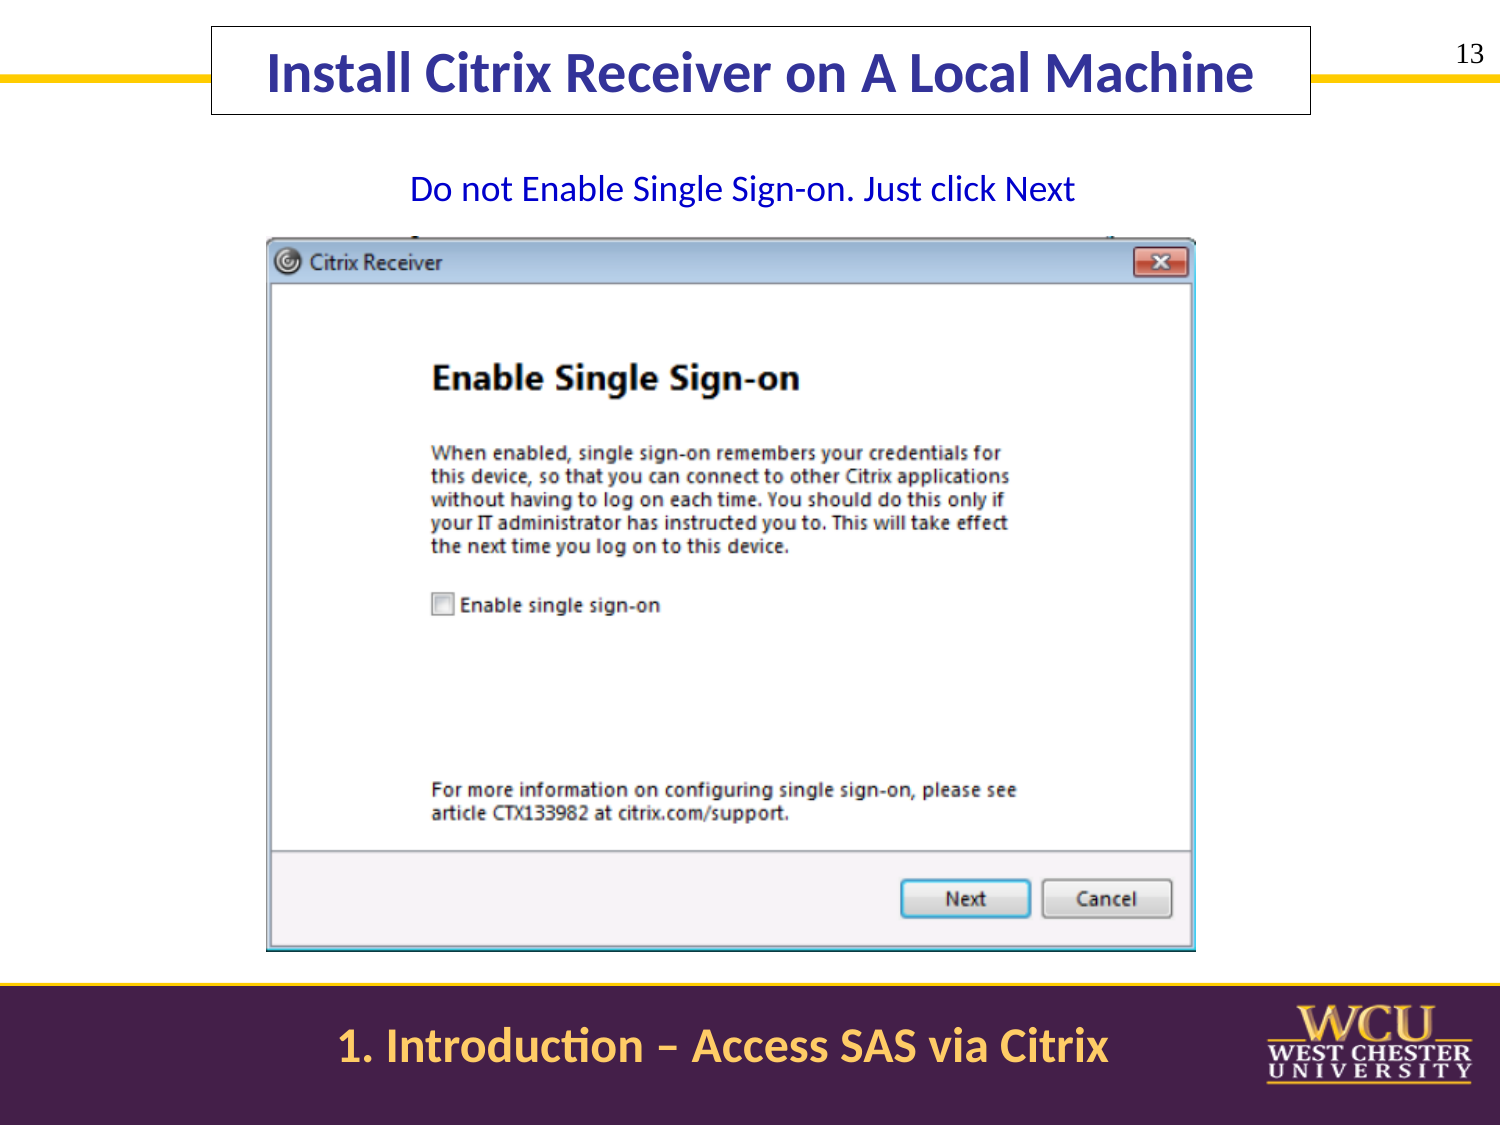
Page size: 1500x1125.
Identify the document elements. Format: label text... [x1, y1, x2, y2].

title Install Citrix Receiver on A Local Machine [211, 26, 1311, 115]
picture [265, 235, 1197, 953]
picture [0, 986, 1500, 1125]
text_box Do not Enable Single Sign-on. Just click Next [143, 156, 1352, 217]
slide_number 13 [1311, 26, 1500, 105]
